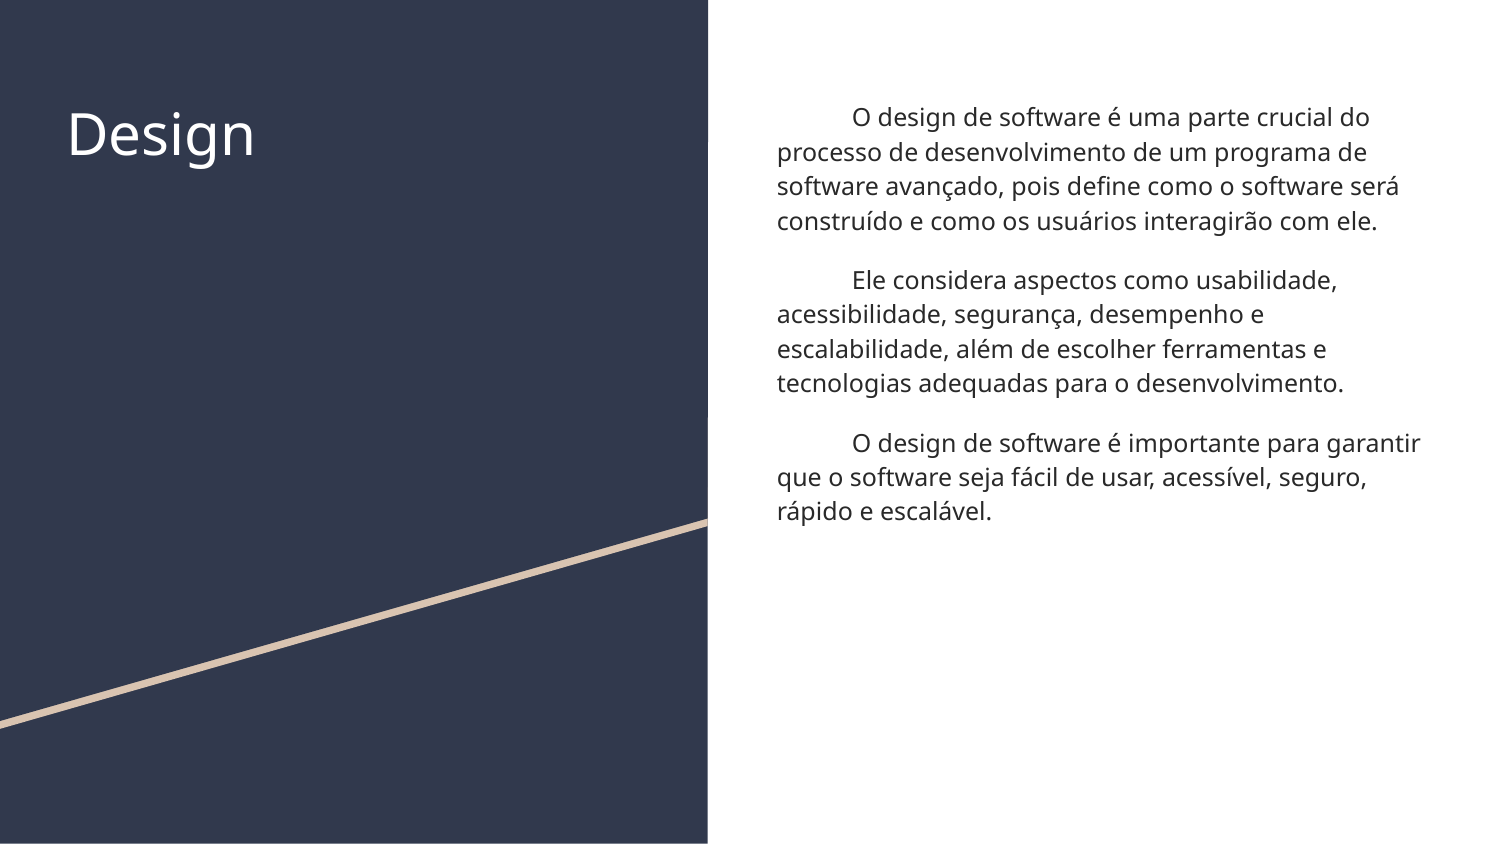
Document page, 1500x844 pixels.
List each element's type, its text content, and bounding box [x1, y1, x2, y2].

list O design de software é uma parte crucial do processo de desenvolvimento de um programa de software avançado, pois define como o software será construído e como os usuários interagirão com ele. Ele considera aspectos como usabilidade, acessibilidade, segurança, desempenho e escalabilidade, além de escolher ferramentas e tecnologias adequadas para o desenvolvimento. O design de software é importante para garantir que o software seja fácil de usar, acessível, seguro, rápido e escalável. [761, 82, 1446, 755]
title Design [51, 82, 660, 494]
